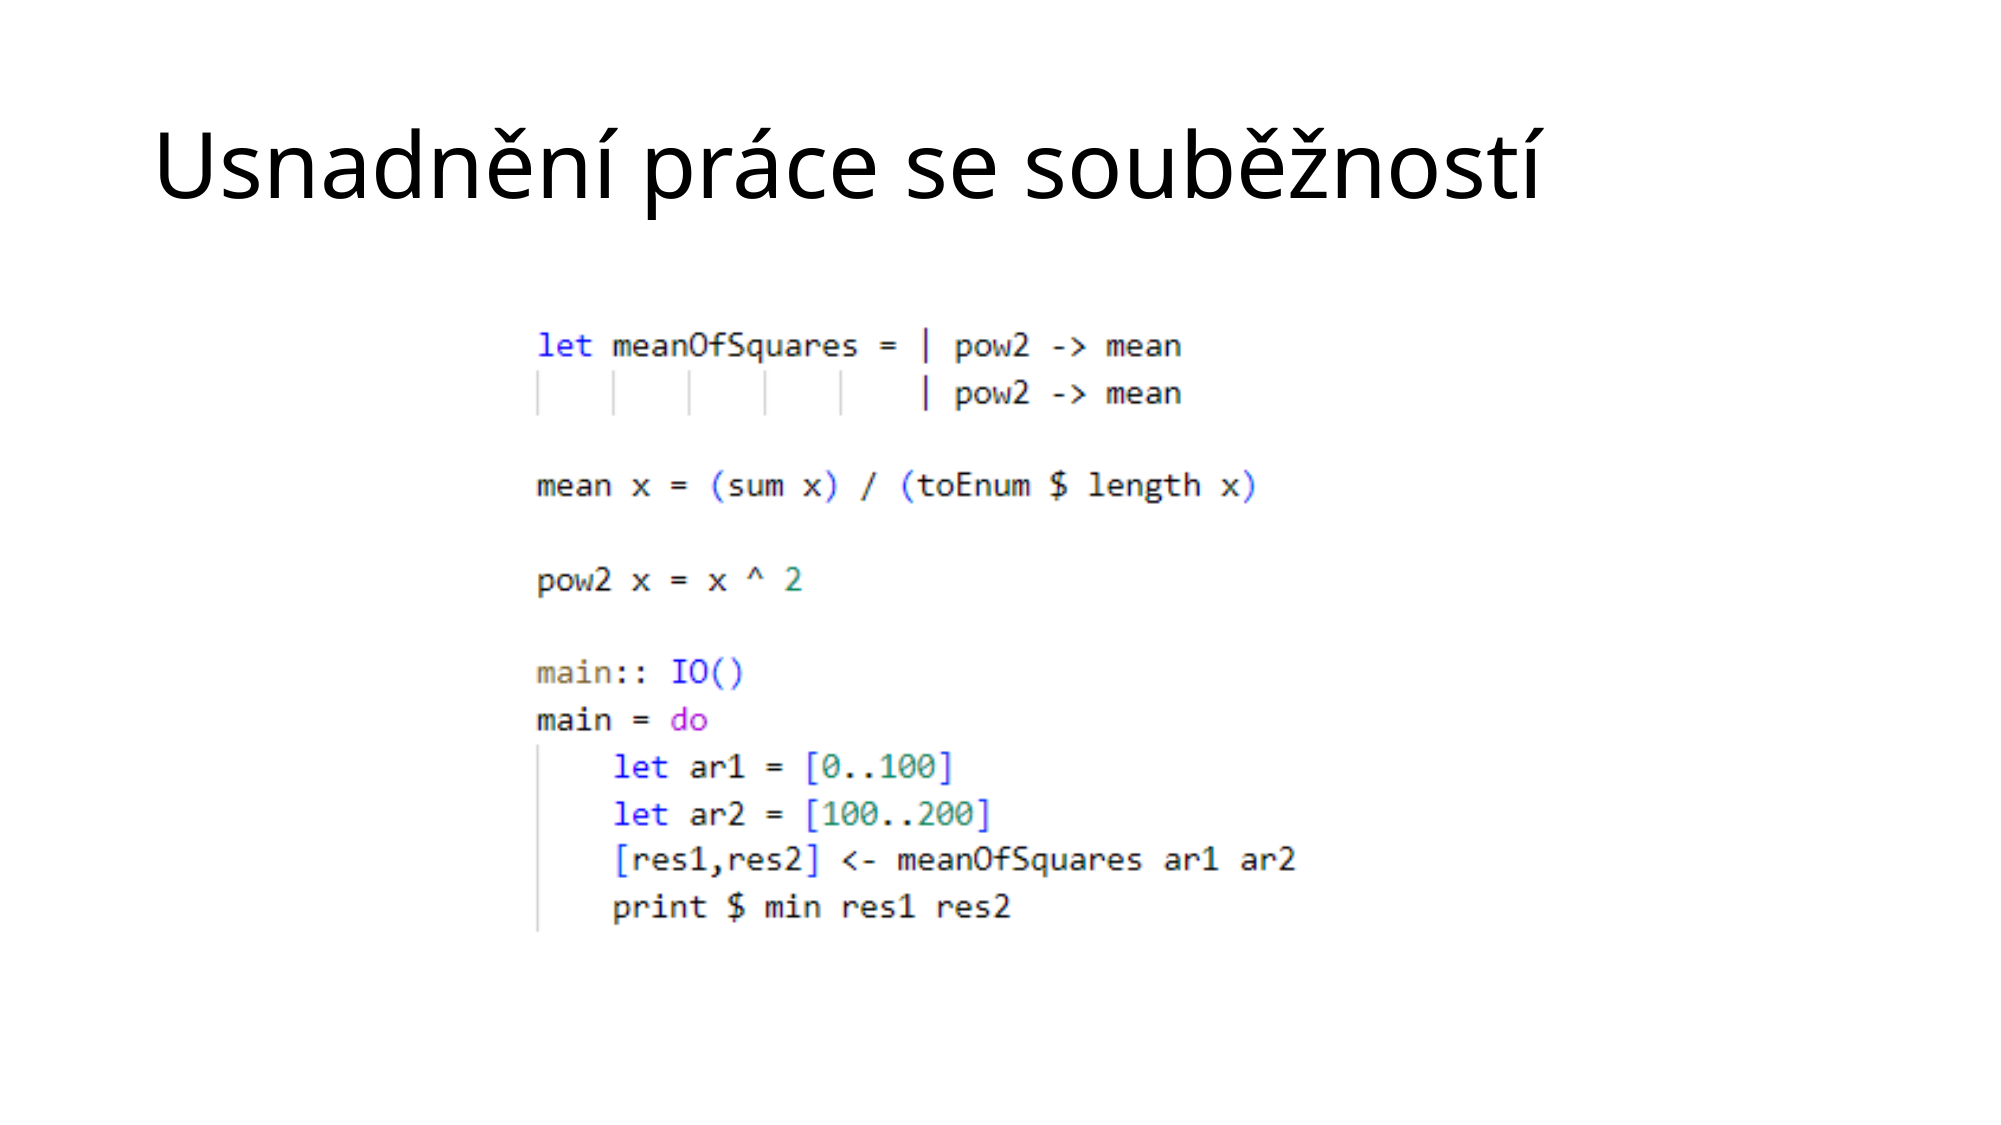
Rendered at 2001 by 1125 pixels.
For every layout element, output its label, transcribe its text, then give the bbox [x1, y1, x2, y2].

title Usnadnění práce se souběžností [137, 59, 1863, 278]
picture [511, 319, 1489, 949]
